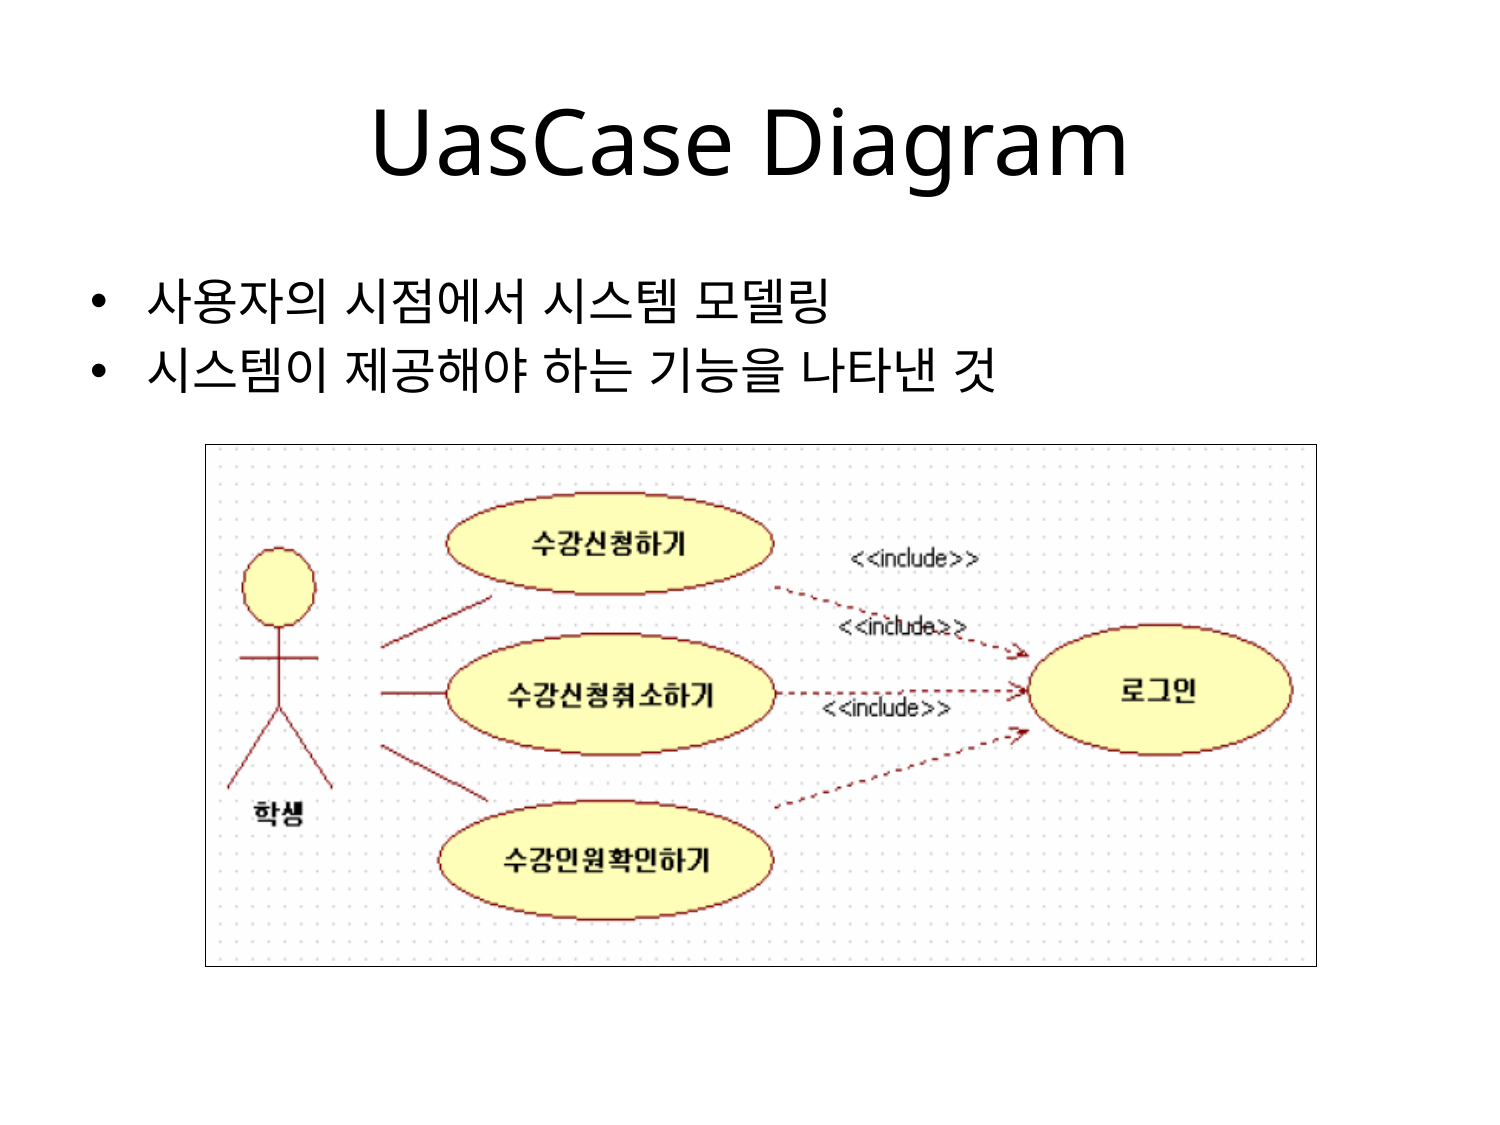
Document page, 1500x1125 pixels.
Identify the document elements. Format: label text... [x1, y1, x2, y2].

list 사용자의 시점에서 시스템 모델링 시스템이 제공해야 하는 기능을 나타낸 것 [75, 262, 1425, 1005]
title UasCase Diagram [75, 45, 1425, 233]
picture [205, 444, 1317, 966]
